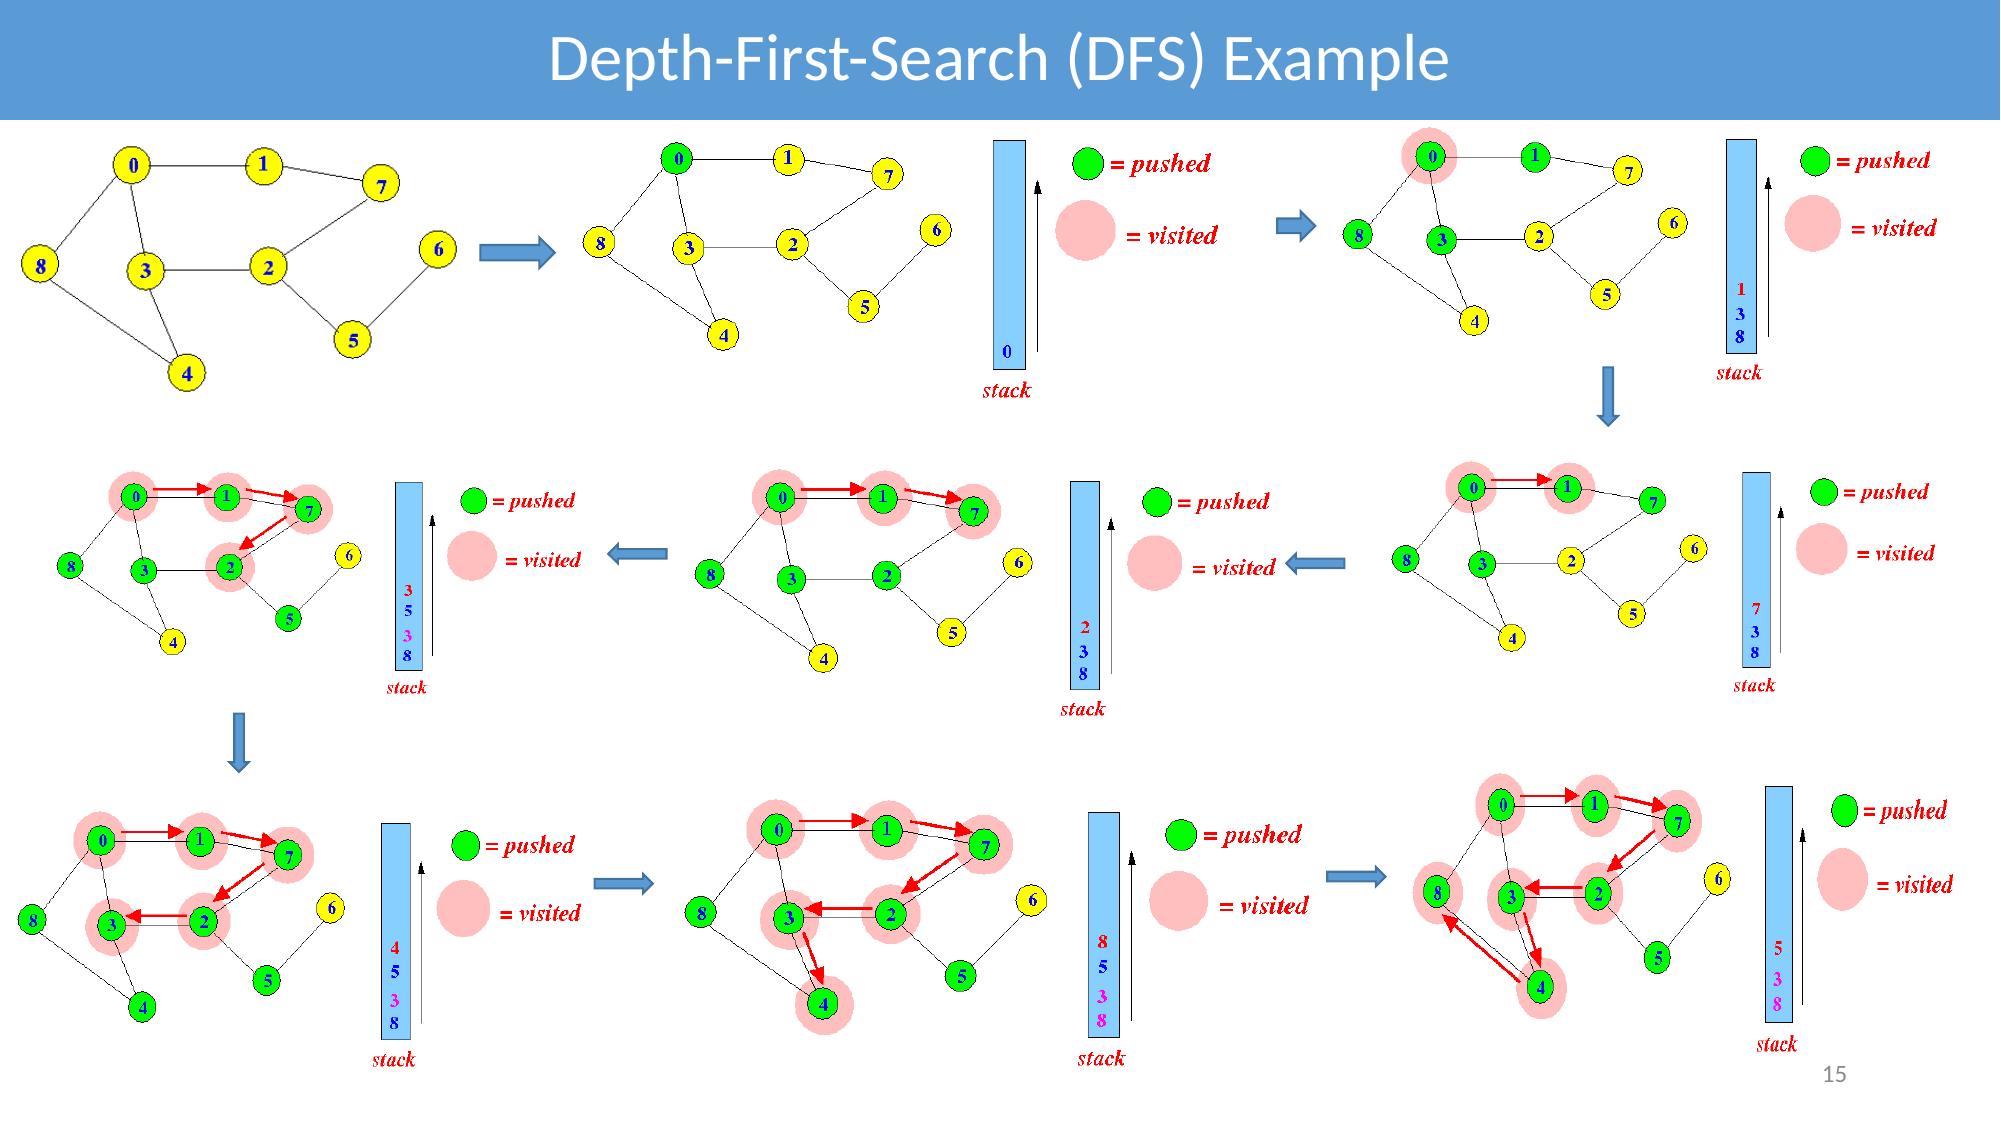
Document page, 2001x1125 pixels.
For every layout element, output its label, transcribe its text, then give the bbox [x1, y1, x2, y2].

picture [1342, 127, 1939, 380]
text_box [1596, 380, 1621, 428]
text_box [606, 541, 668, 566]
picture [17, 811, 583, 1067]
picture [1391, 461, 1937, 692]
slide_number 15 [1412, 1052, 1863, 1103]
text_box [1276, 208, 1317, 243]
text_box [593, 871, 655, 896]
text_box [1326, 864, 1387, 889]
text_box [226, 712, 252, 774]
picture [17, 139, 461, 397]
picture [582, 139, 1220, 398]
text_box [1284, 551, 1346, 576]
text_box [479, 234, 557, 271]
picture [56, 471, 583, 694]
text_box Depth-First-Search (DFS) Example [0, 0, 2000, 121]
picture [1412, 773, 1955, 1052]
picture [694, 469, 1278, 716]
picture [684, 799, 1311, 1066]
